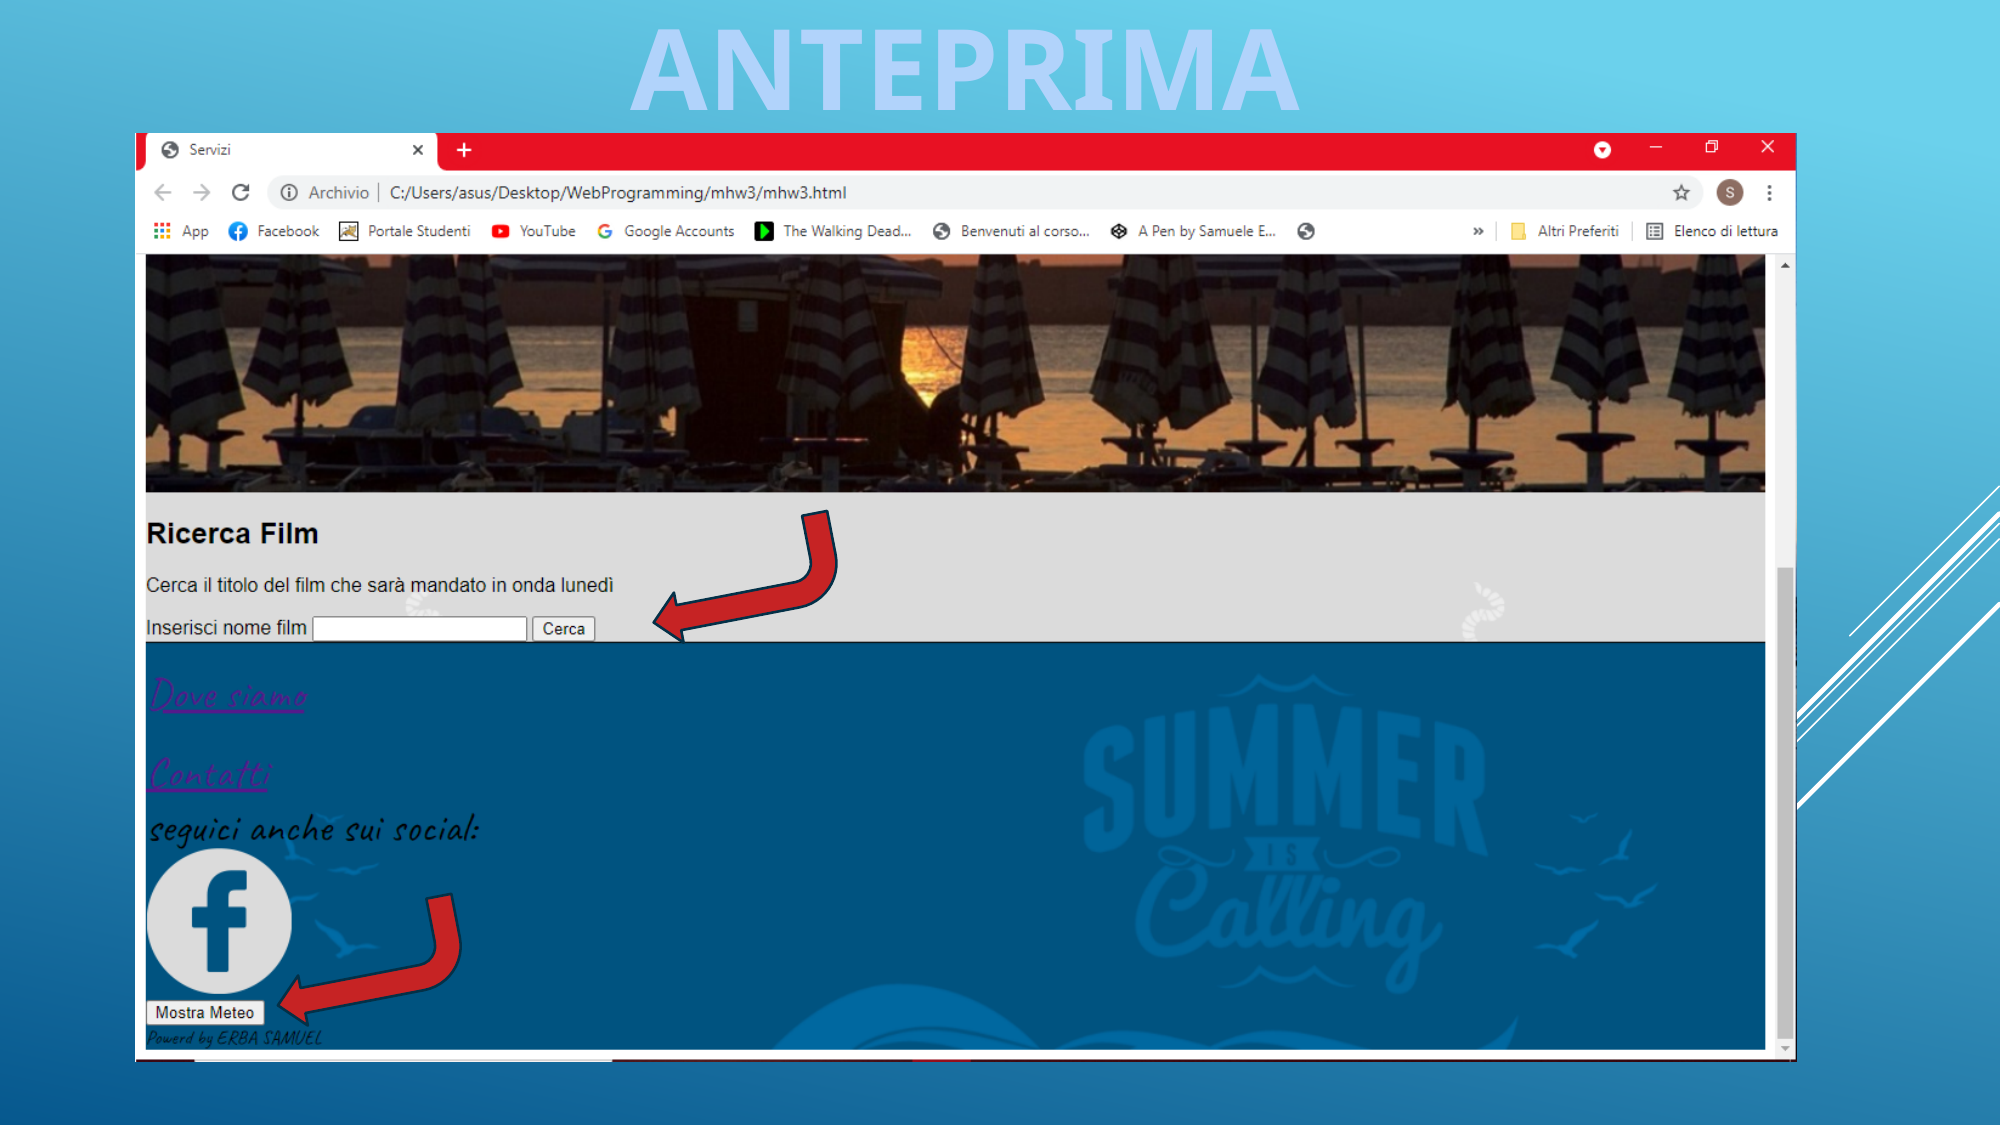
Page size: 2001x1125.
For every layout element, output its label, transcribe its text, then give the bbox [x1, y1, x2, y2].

picture [134, 132, 1797, 1063]
text_box ANTEPRIMA [615, 0, 1316, 132]
